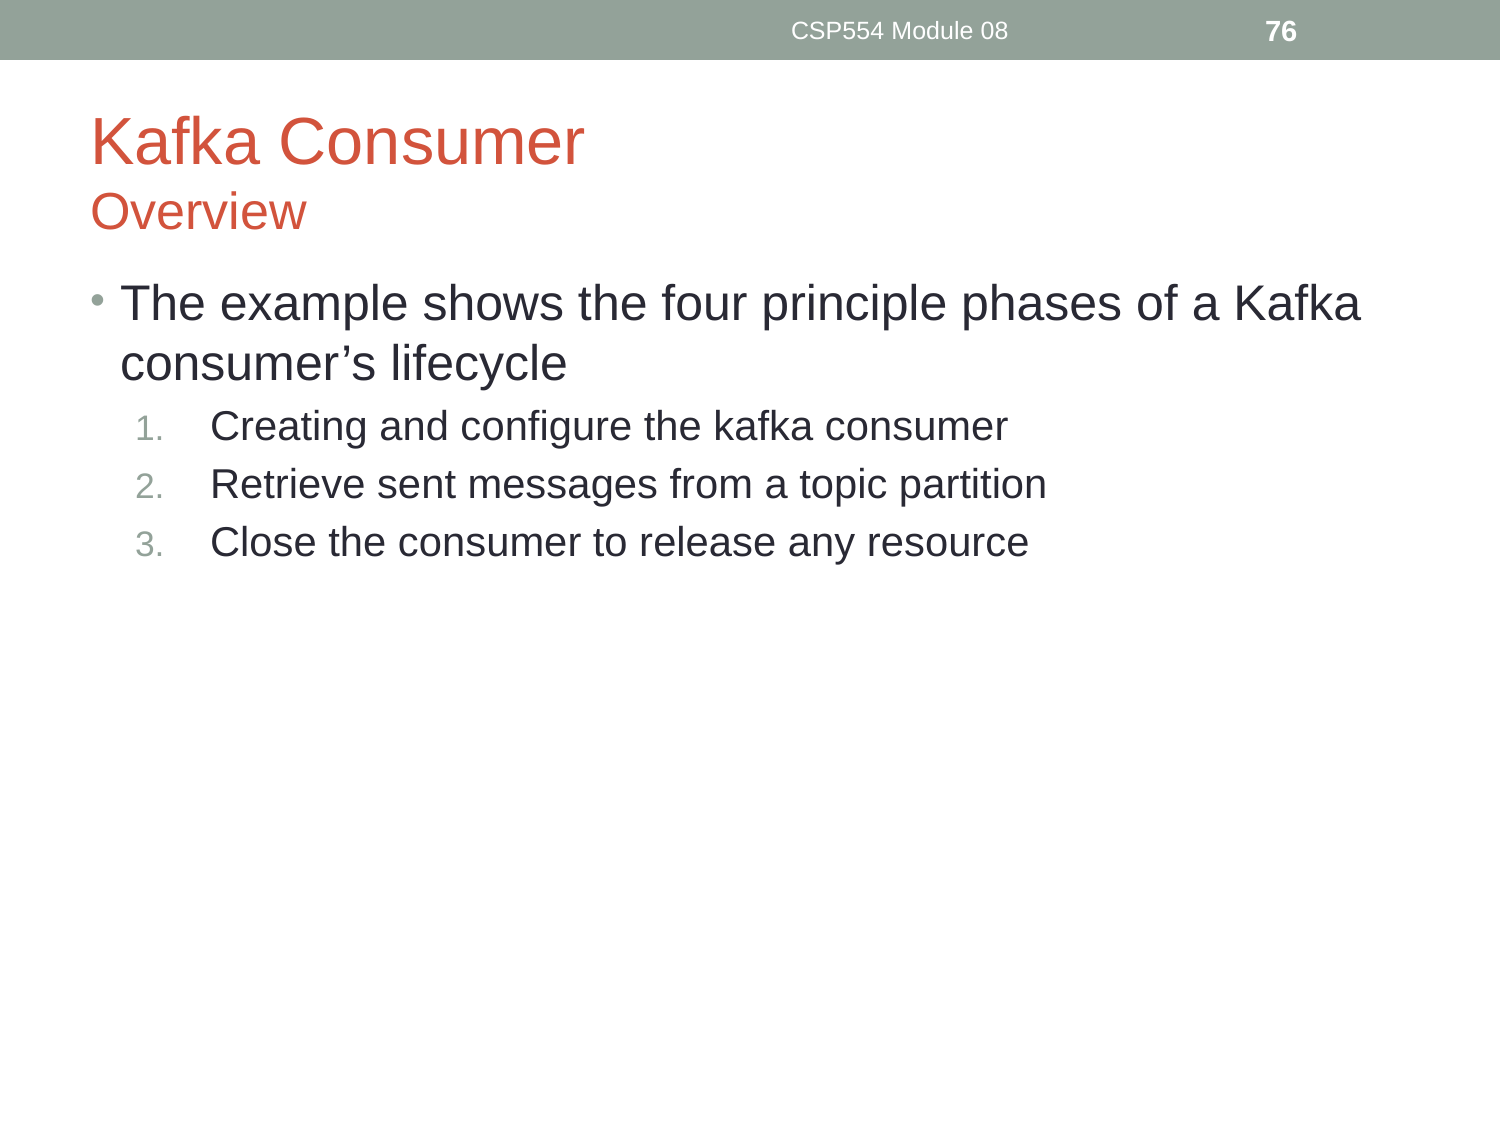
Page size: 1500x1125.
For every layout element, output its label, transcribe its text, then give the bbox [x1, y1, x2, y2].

slide_number 76 [1250, 3, 1425, 57]
list The example shows the four principle phases of a Kafka consumer’s lifecycle Creating and configure the kafka consumer Retrieve sent messages from a topic partition Close the consumer to release any resource [75, 262, 1425, 1063]
footer CSP554 Module 08 [562, 3, 1238, 57]
title Kafka Consumer Overview [75, 87, 1425, 250]
